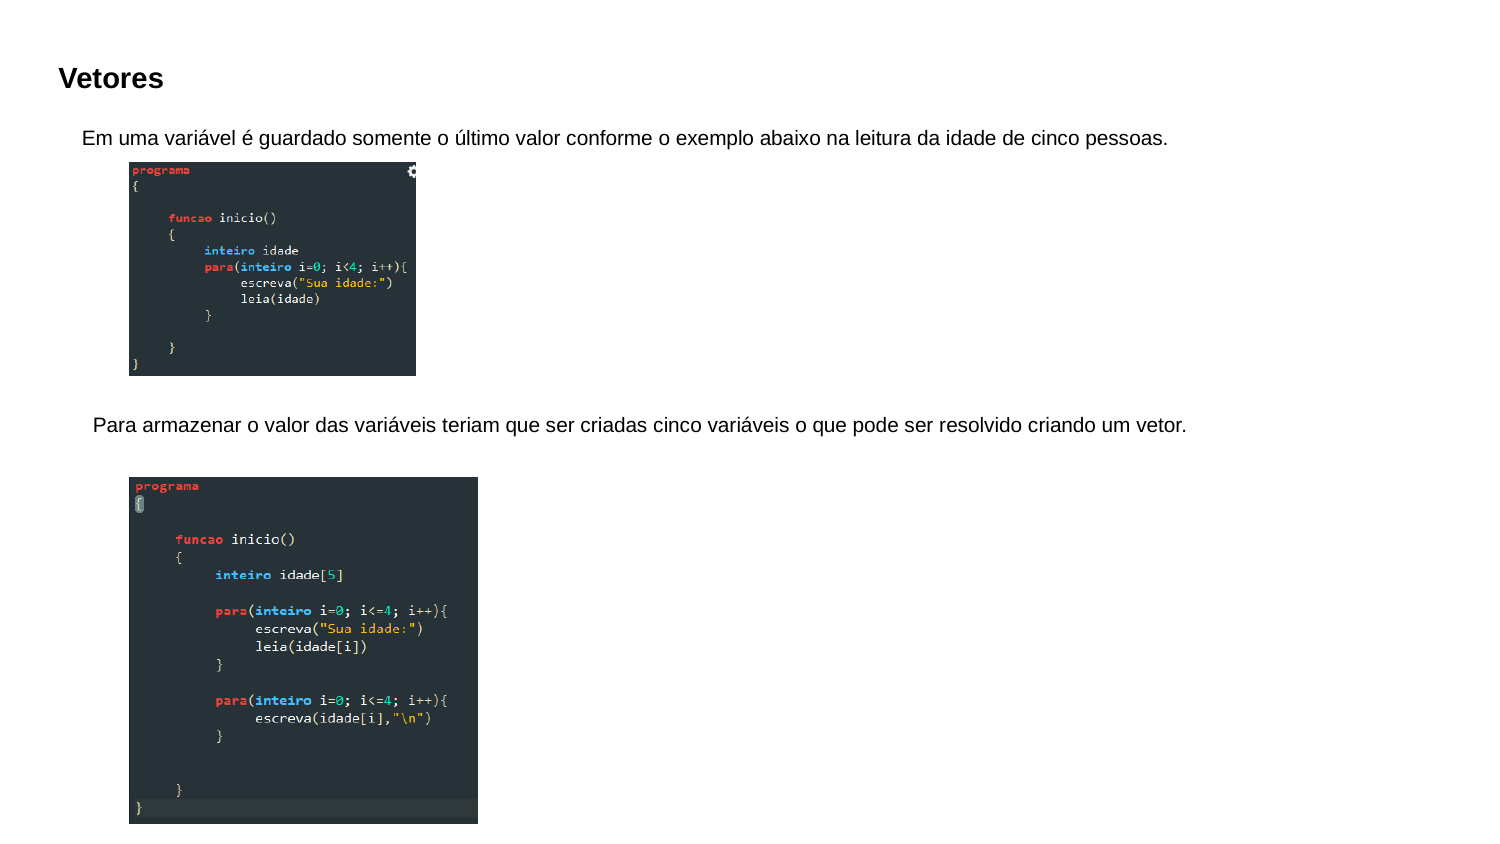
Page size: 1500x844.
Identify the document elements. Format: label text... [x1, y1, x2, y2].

picture [129, 477, 478, 824]
picture [129, 162, 416, 376]
text_box Em uma variável é guardado somente o último valor conforme o exemplo abaixo na leitura da idade de cinco pessoas. [67, 117, 1442, 157]
title Vetores [43, 44, 1442, 139]
text_box Para armazenar o valor das variáveis teriam que ser criadas cinco variáveis o que pode ser resolvido criando um vetor. [78, 404, 1403, 445]
